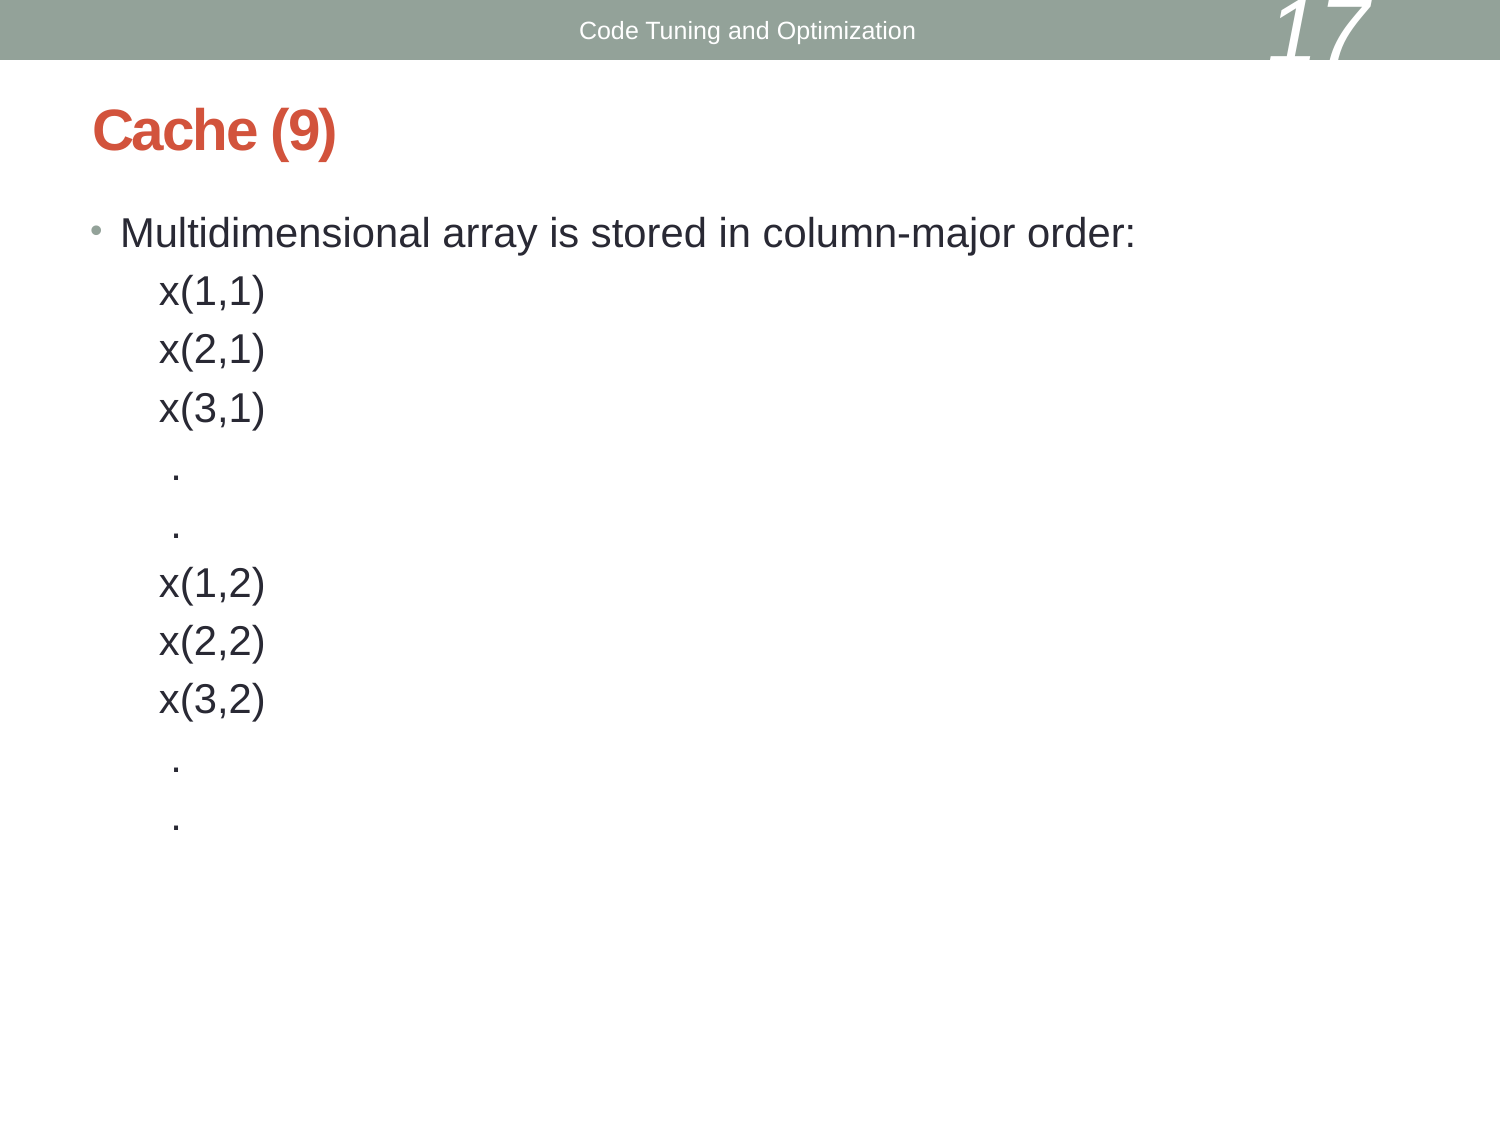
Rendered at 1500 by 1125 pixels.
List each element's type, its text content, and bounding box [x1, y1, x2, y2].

footer Code Tuning and Optimization [410, 3, 1086, 57]
title Cache (9) [77, 66, 1357, 188]
slide_number 17 [1252, 0, 1428, 54]
list Multidimensional array is stored in column-major order: x(1,1) x(2,1) x(3,1) . . x(1,2) x(2,2) x(3,2) . . [75, 197, 1425, 873]
